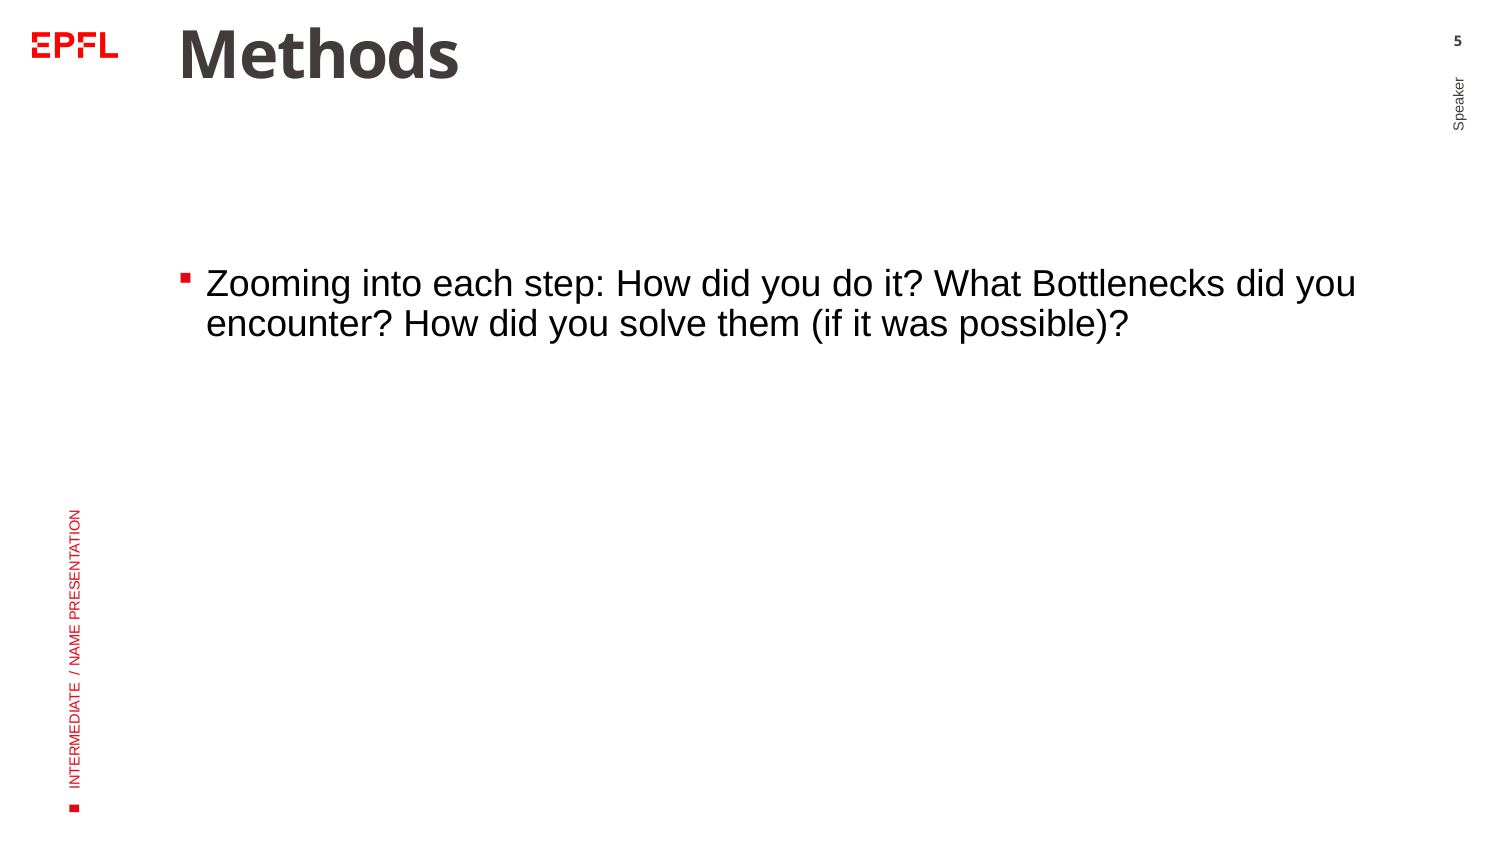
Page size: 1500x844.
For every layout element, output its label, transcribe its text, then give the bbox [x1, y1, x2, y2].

list Zooming into each step: How did you do it? What Bottlenecks did you encounter? How did you solve them (if it was possible)? [148, 256, 1416, 813]
slide_number INTERMEDIATE / NAME PRESENTATION [0, 256, 149, 805]
slide_number 5 [1415, 32, 1500, 59]
footer Speaker [1415, 59, 1500, 641]
picture [21, 21, 129, 69]
title Methods [148, 21, 750, 198]
